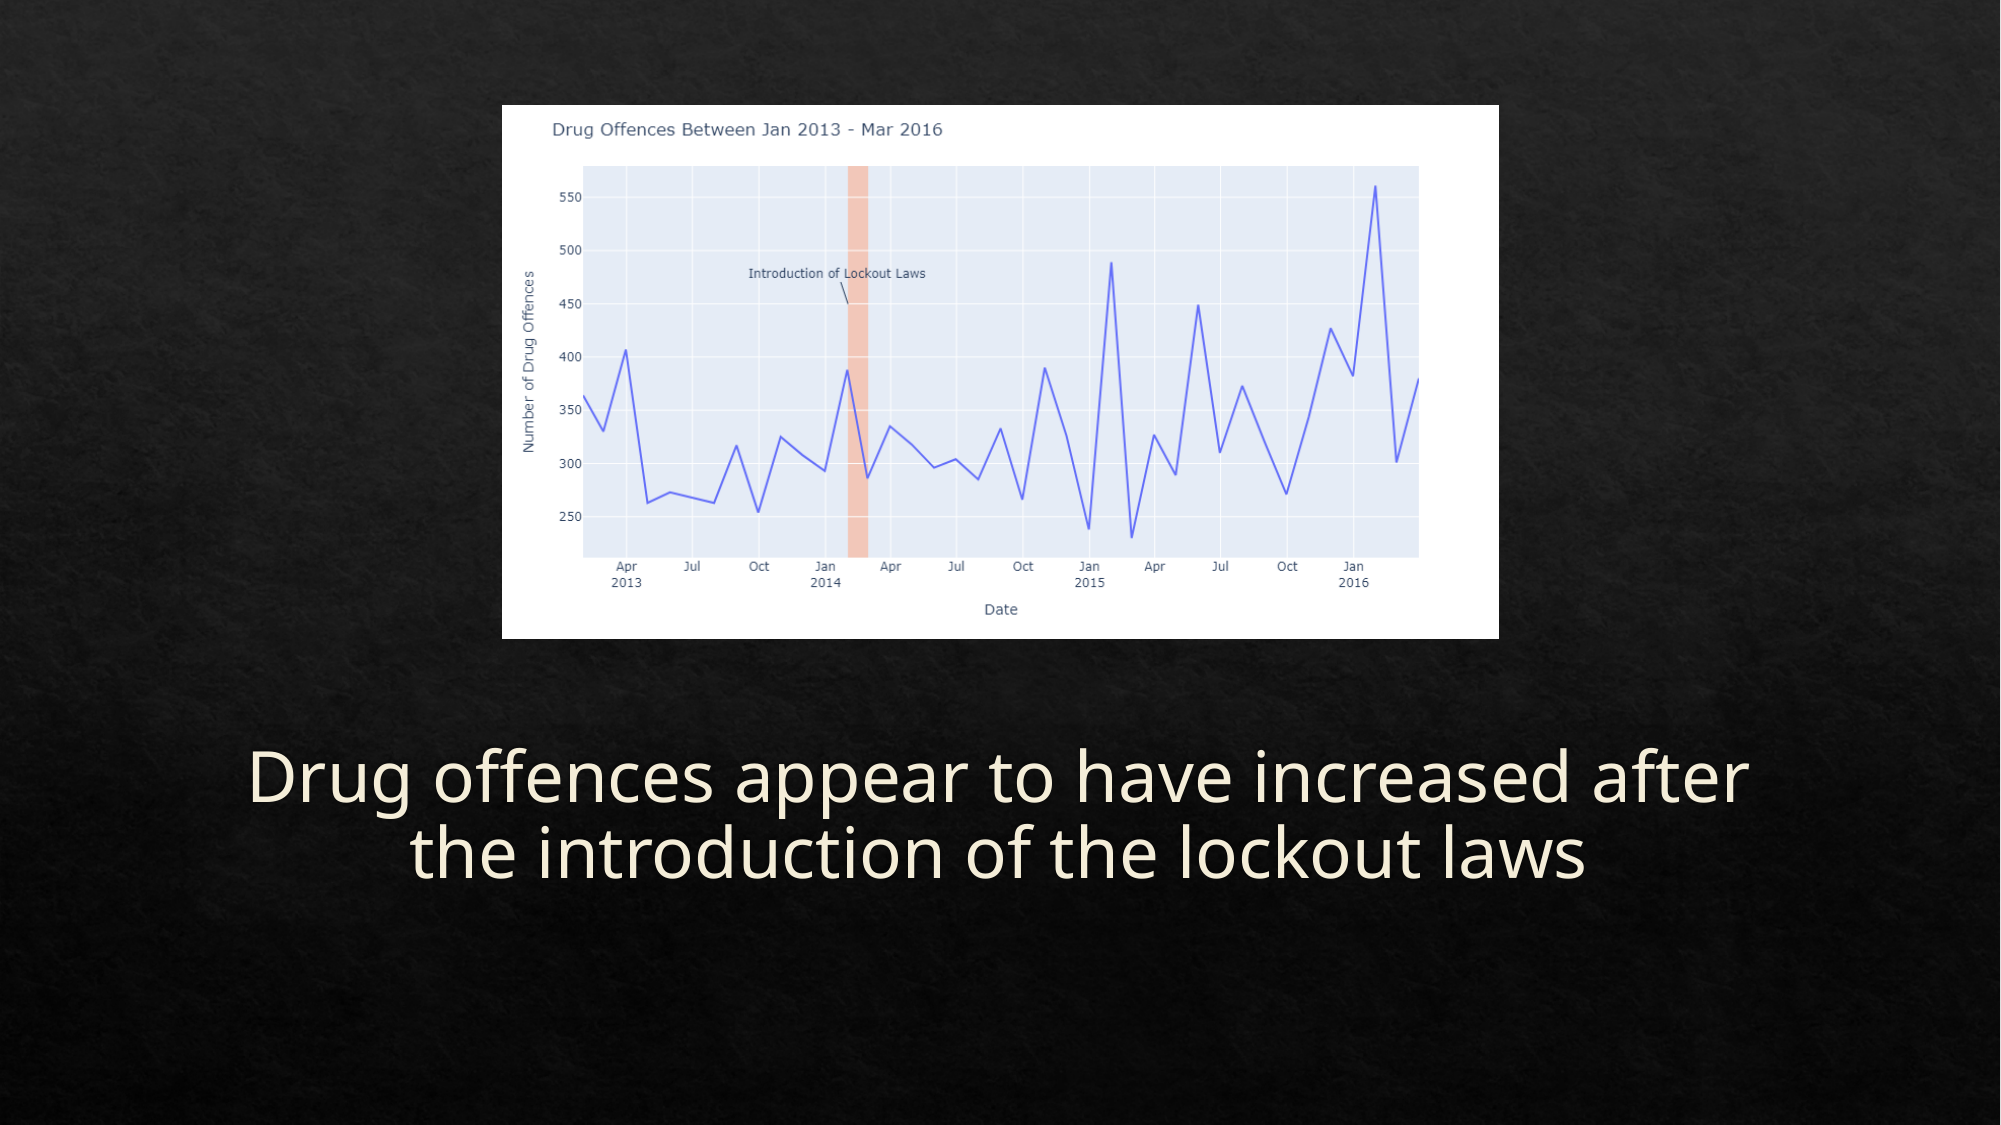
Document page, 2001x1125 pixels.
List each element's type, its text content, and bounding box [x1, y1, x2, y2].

text_box [0, 0, 2000, 1125]
picture [502, 105, 1499, 639]
title Drug offences appear to have increased after the introduction of the lockout laws [224, 722, 1774, 902]
